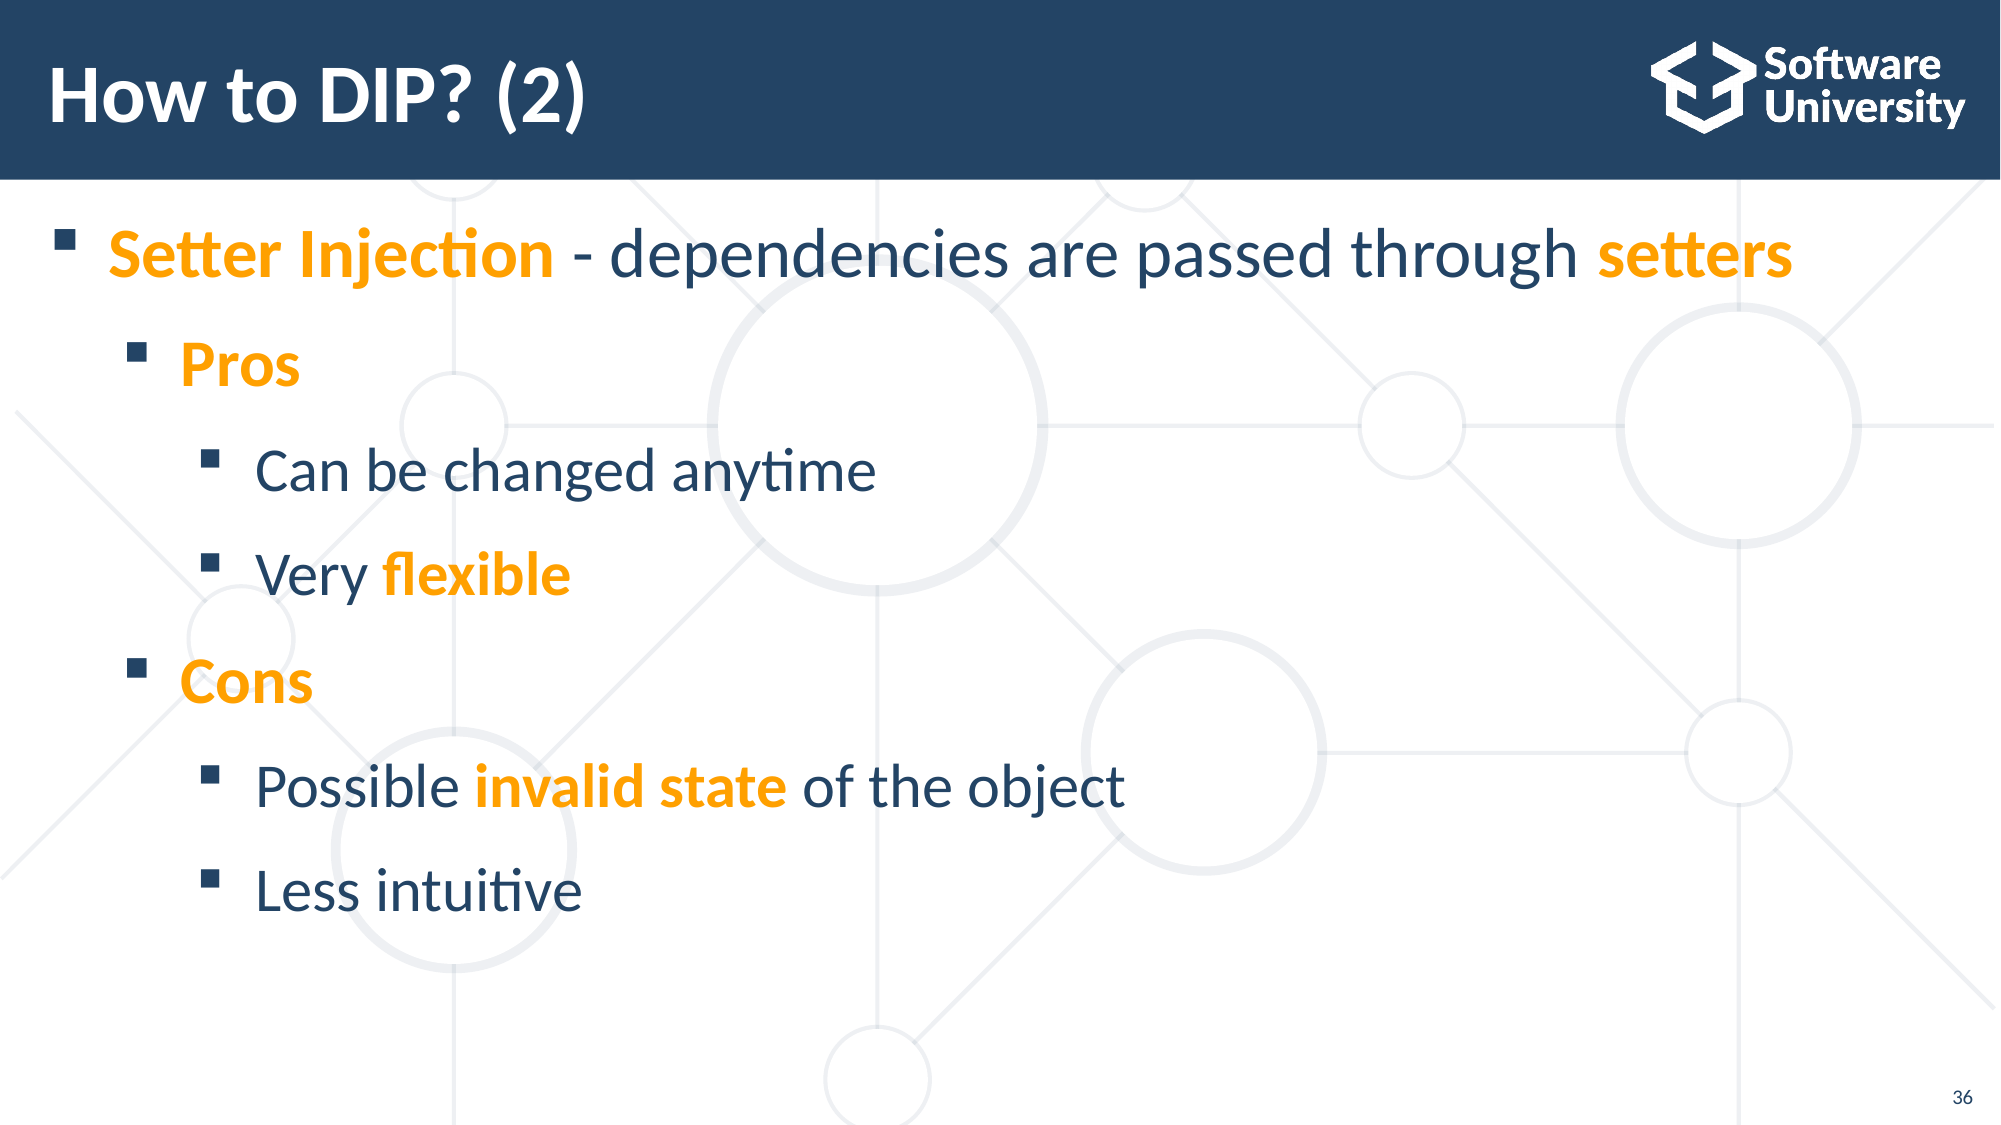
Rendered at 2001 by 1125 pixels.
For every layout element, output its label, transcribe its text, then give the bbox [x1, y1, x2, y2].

list Setter Injection - dependencies are passed through setters Pros Can be changed anytime Very flexible Cons Possible invalid state of the object Less intuitive [31, 196, 1970, 1104]
title How to DIP? (2) [31, 16, 1625, 162]
slide_number ‹#› [1927, 1067, 1989, 1117]
picture [1651, 41, 1966, 134]
